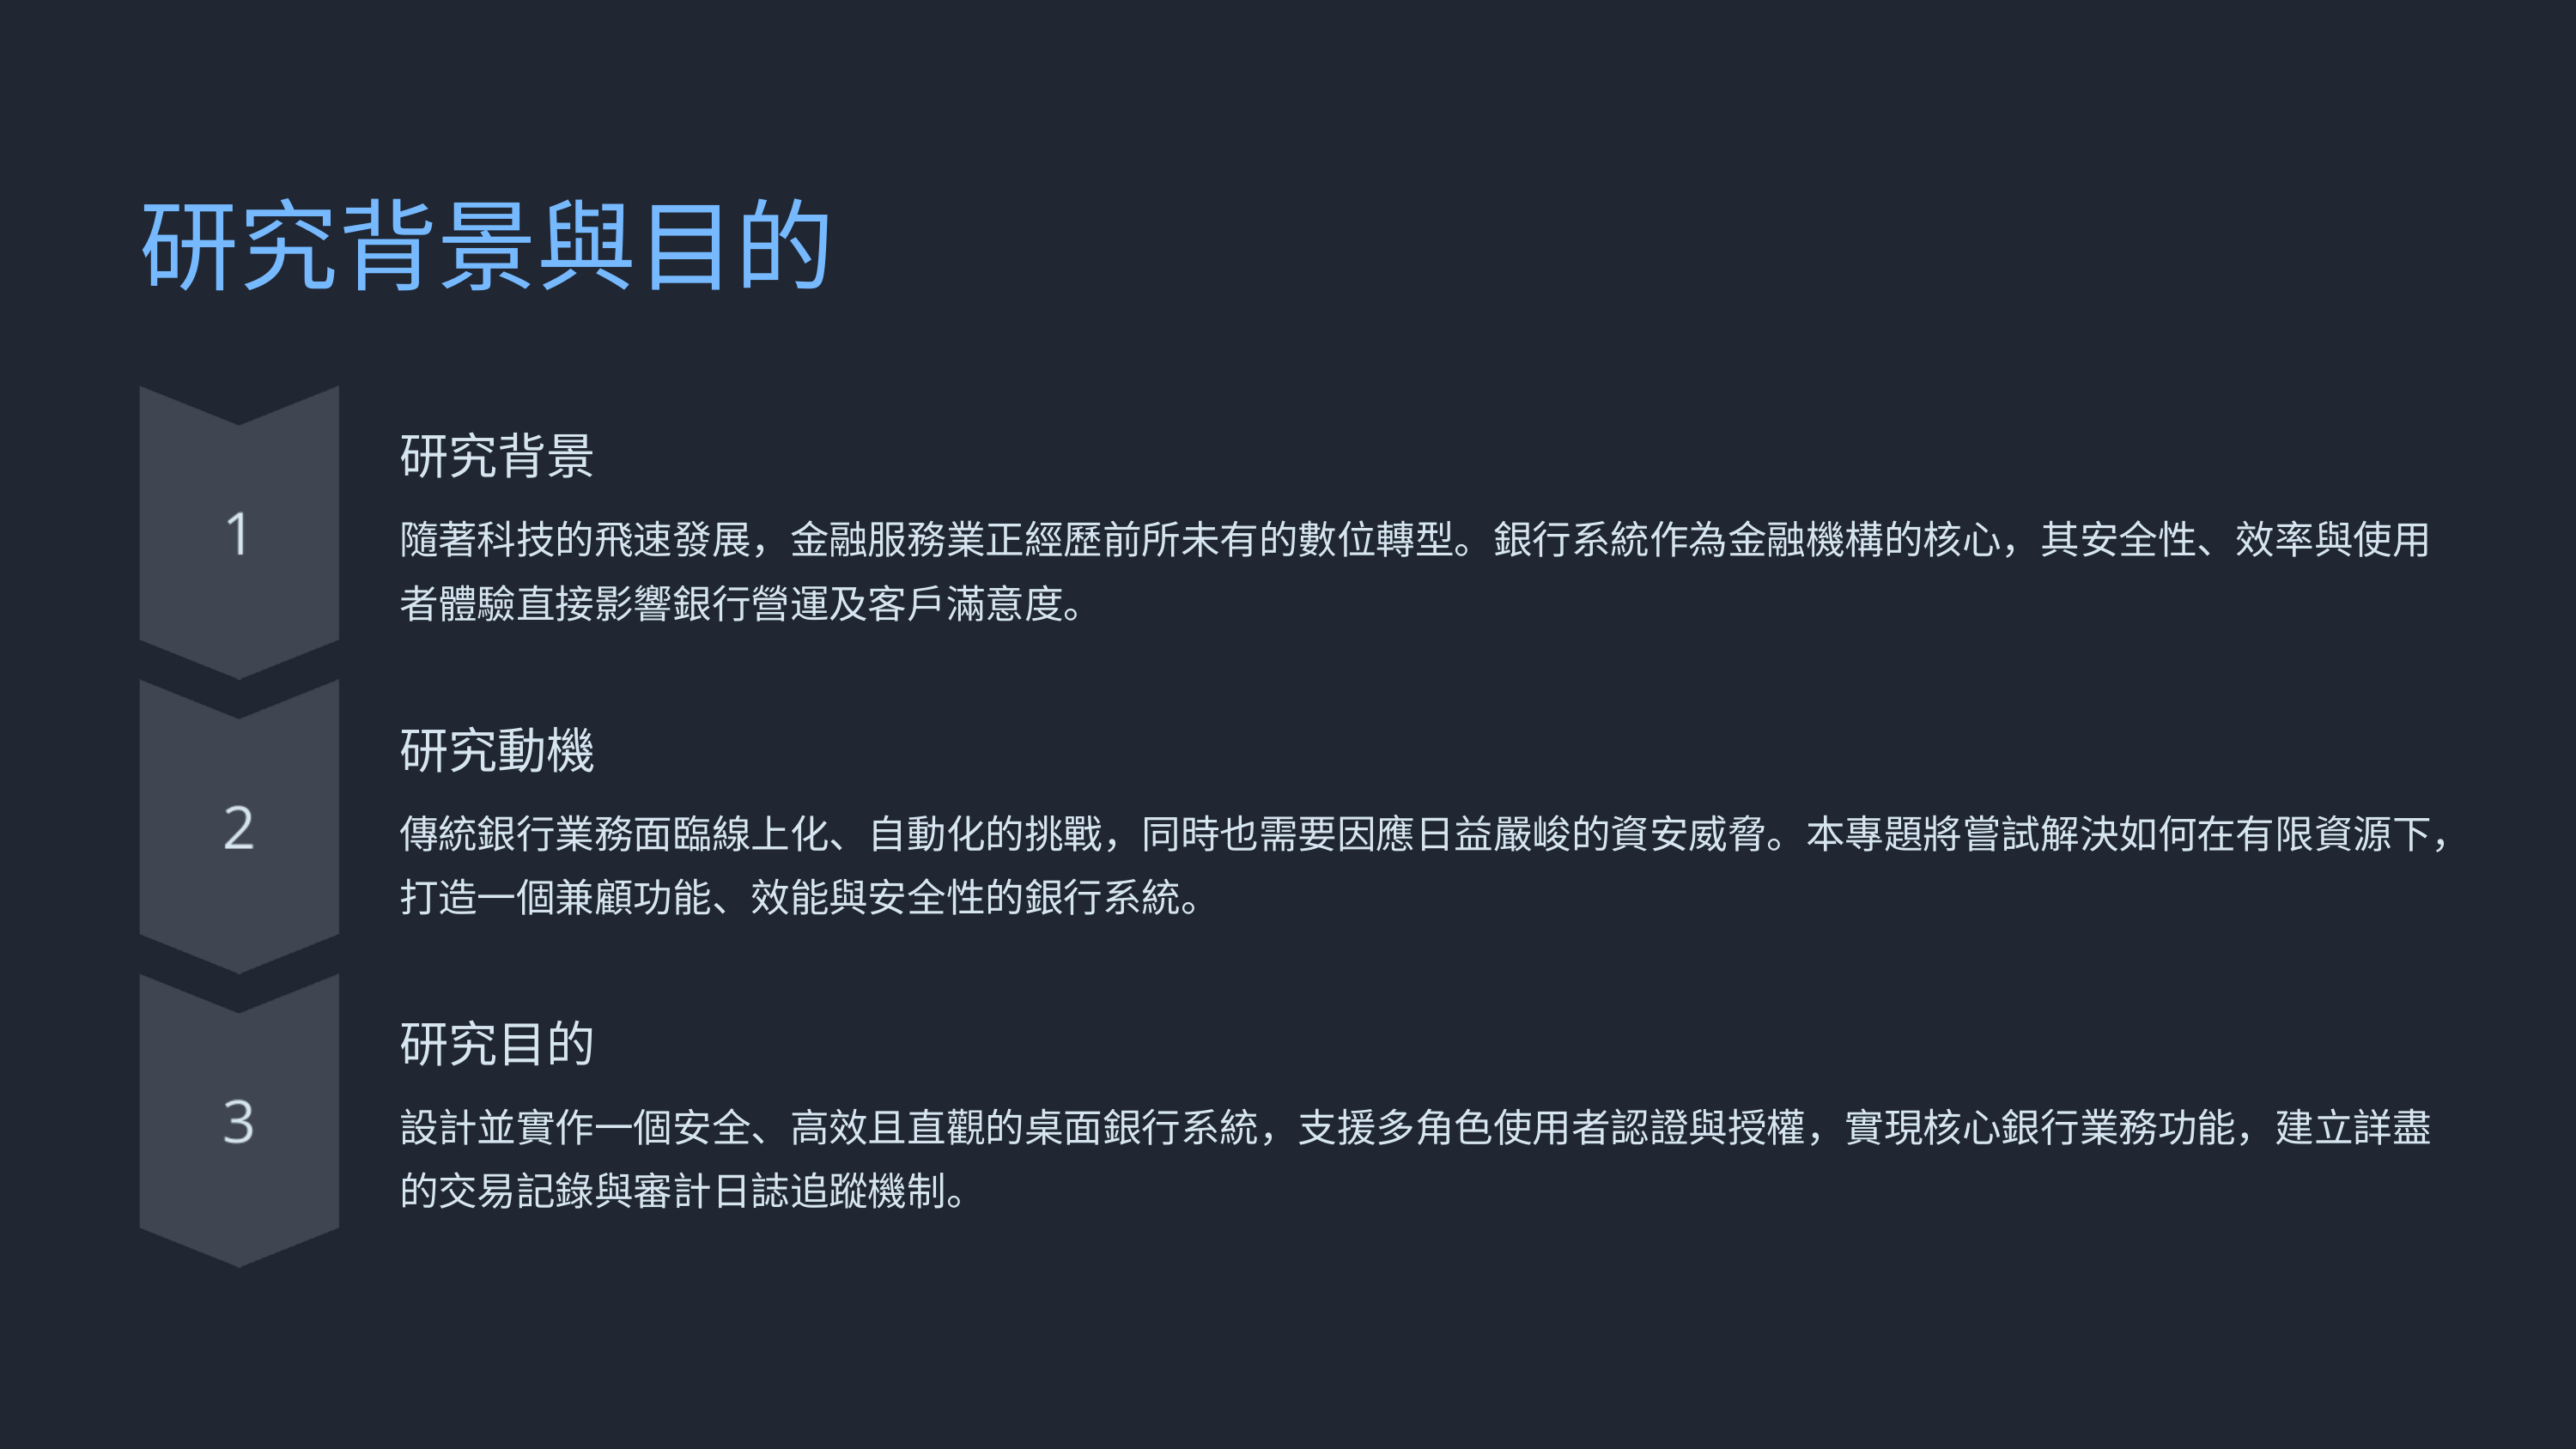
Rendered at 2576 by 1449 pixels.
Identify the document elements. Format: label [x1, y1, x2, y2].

text_box [0, 0, 2576, 1449]
